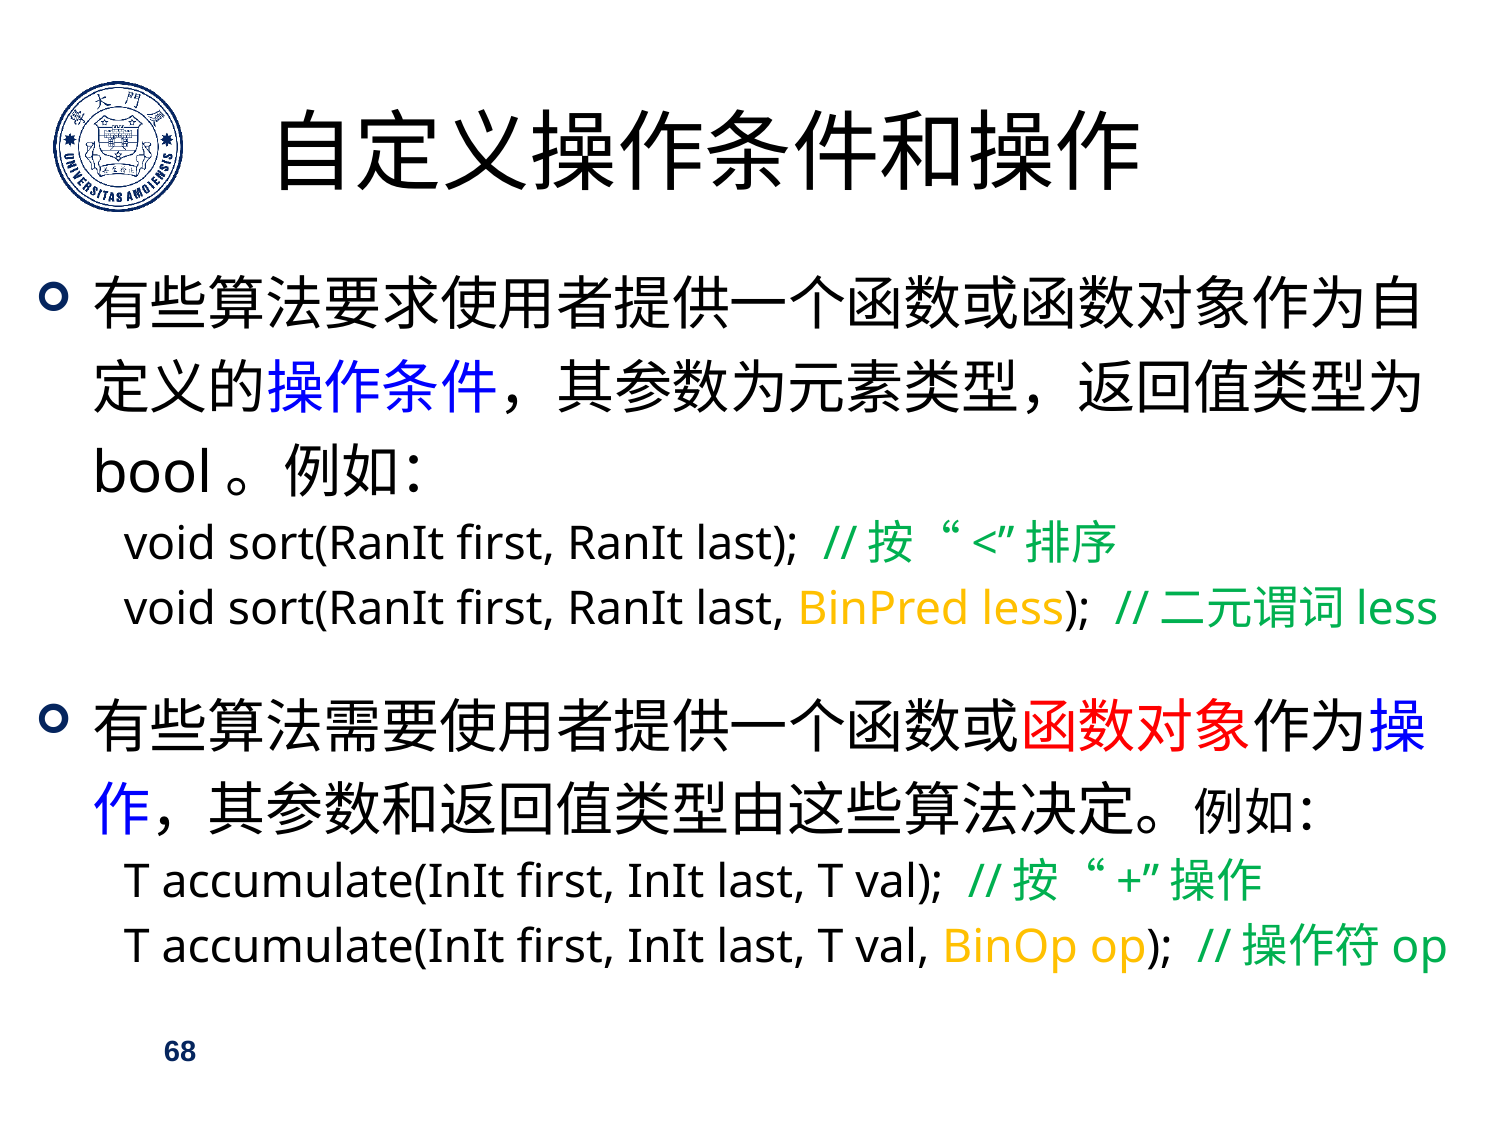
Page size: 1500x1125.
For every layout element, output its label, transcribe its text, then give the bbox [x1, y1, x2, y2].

picture [53, 81, 183, 212]
list 有些算法要求使用者提供一个函数或函数对象作为自定义的操作条件，其参数为元素类型，返回值类型为bool。例如： void sort(RanIt first, RanIt last); //按“<”排序 void sort(RanIt first, RanIt last, BinPred less); //二元谓词less 有些算法需要使用者提供一个函数或函数对象作为操作，其参数和返回值类型由这些算法决定。例如： T accumulate(InIt first, InIt last, T val); //按“+”操作 T accumulate(InIt first, InIt last, T val, BinOp op); //操作符op [20, 245, 1480, 1002]
title 自定义操作条件和操作 [252, 54, 1199, 242]
slide_number 68 [148, 1024, 462, 1101]
